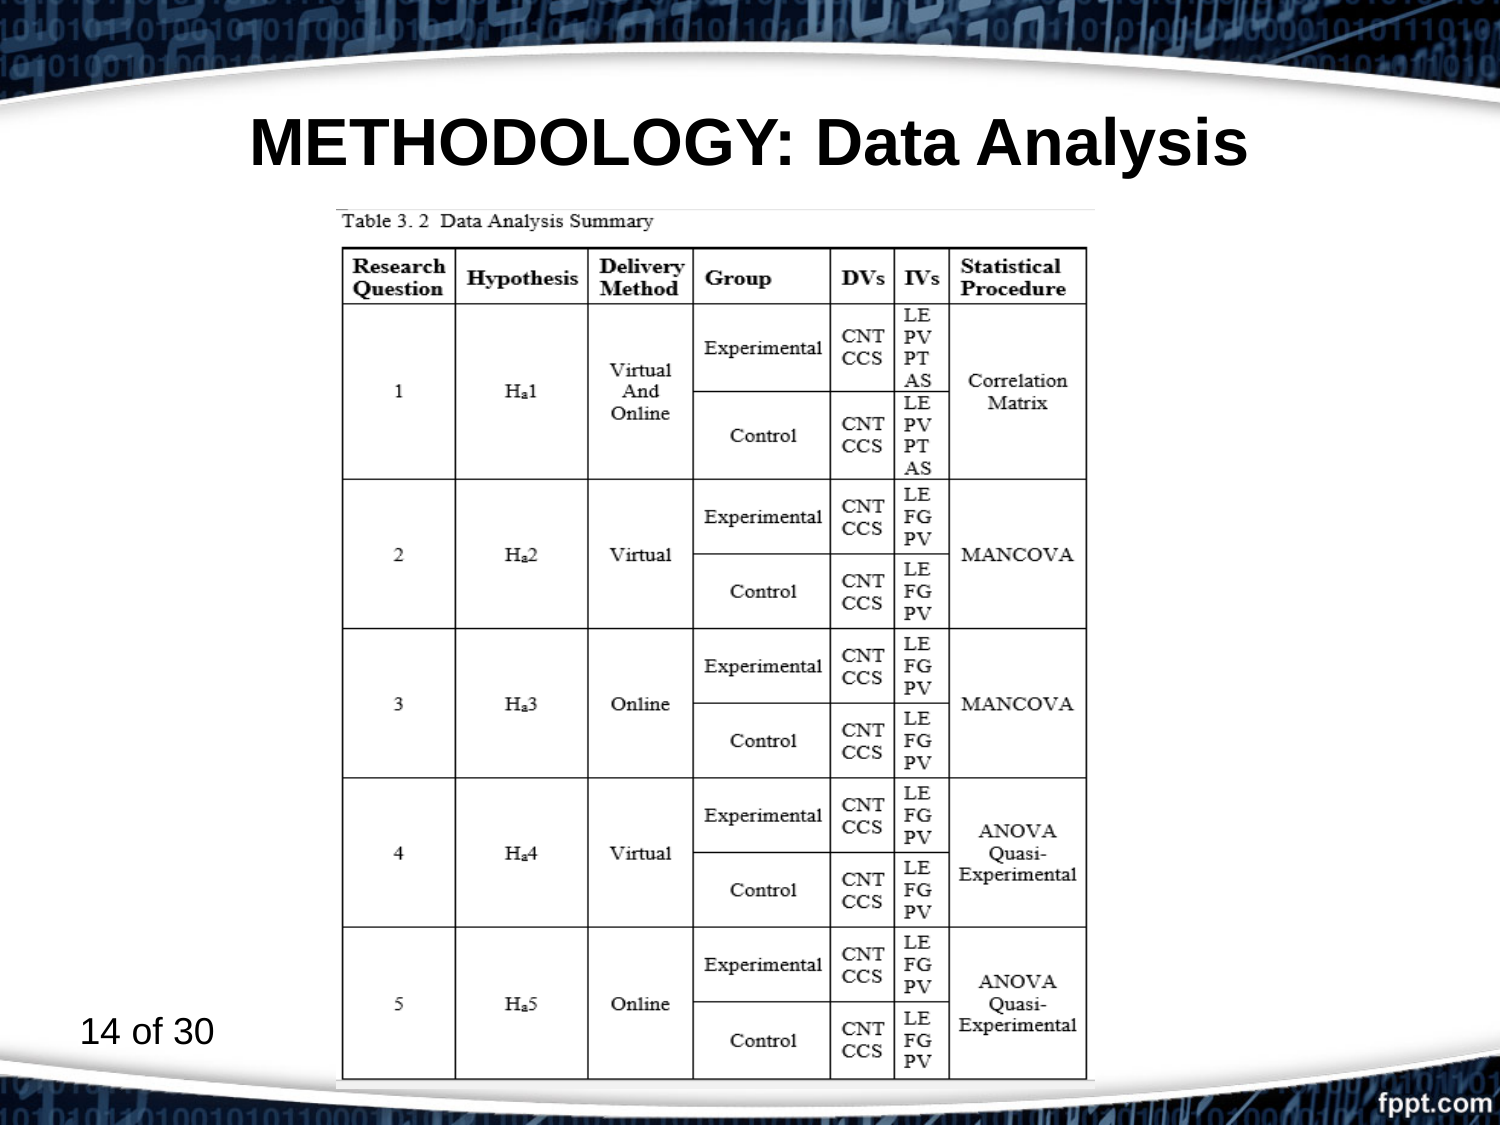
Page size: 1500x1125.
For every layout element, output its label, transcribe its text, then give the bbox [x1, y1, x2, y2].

text_box 14 of 30 [64, 999, 243, 1060]
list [336, 209, 1095, 1090]
title METHODOLOGY: Data Analysis [75, 45, 1425, 233]
picture [0, 0, 1500, 1125]
